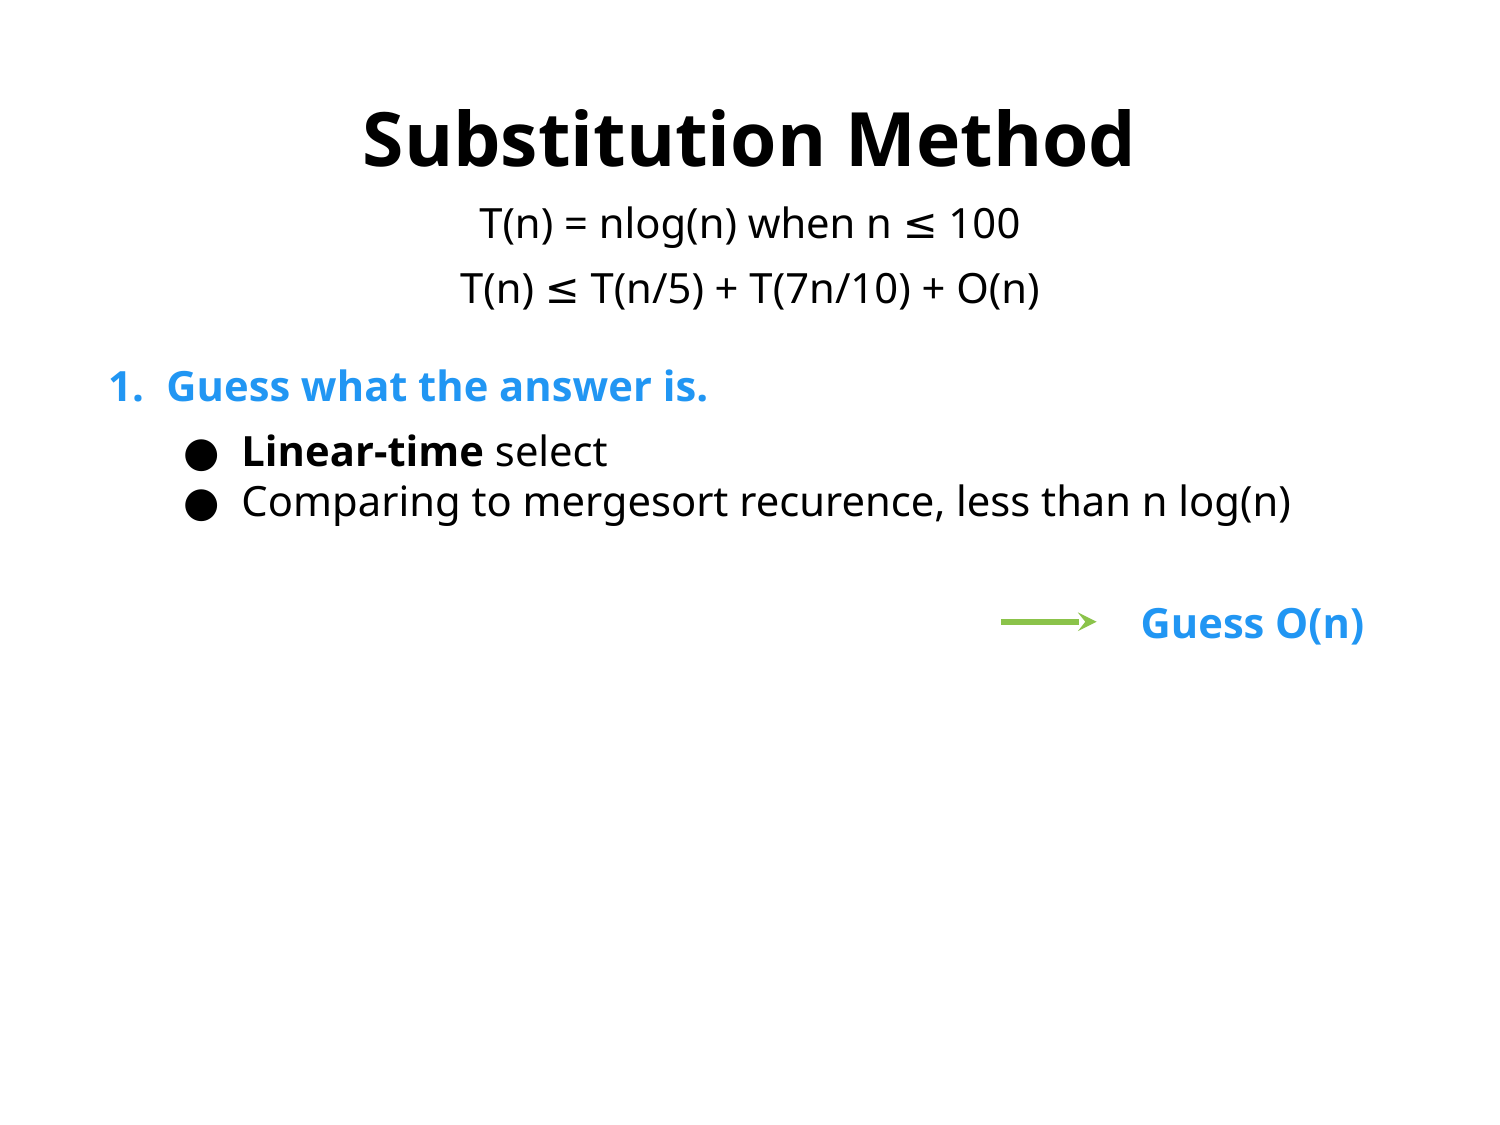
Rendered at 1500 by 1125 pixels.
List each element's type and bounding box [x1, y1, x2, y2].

text_box [76, 76, 1424, 1049]
